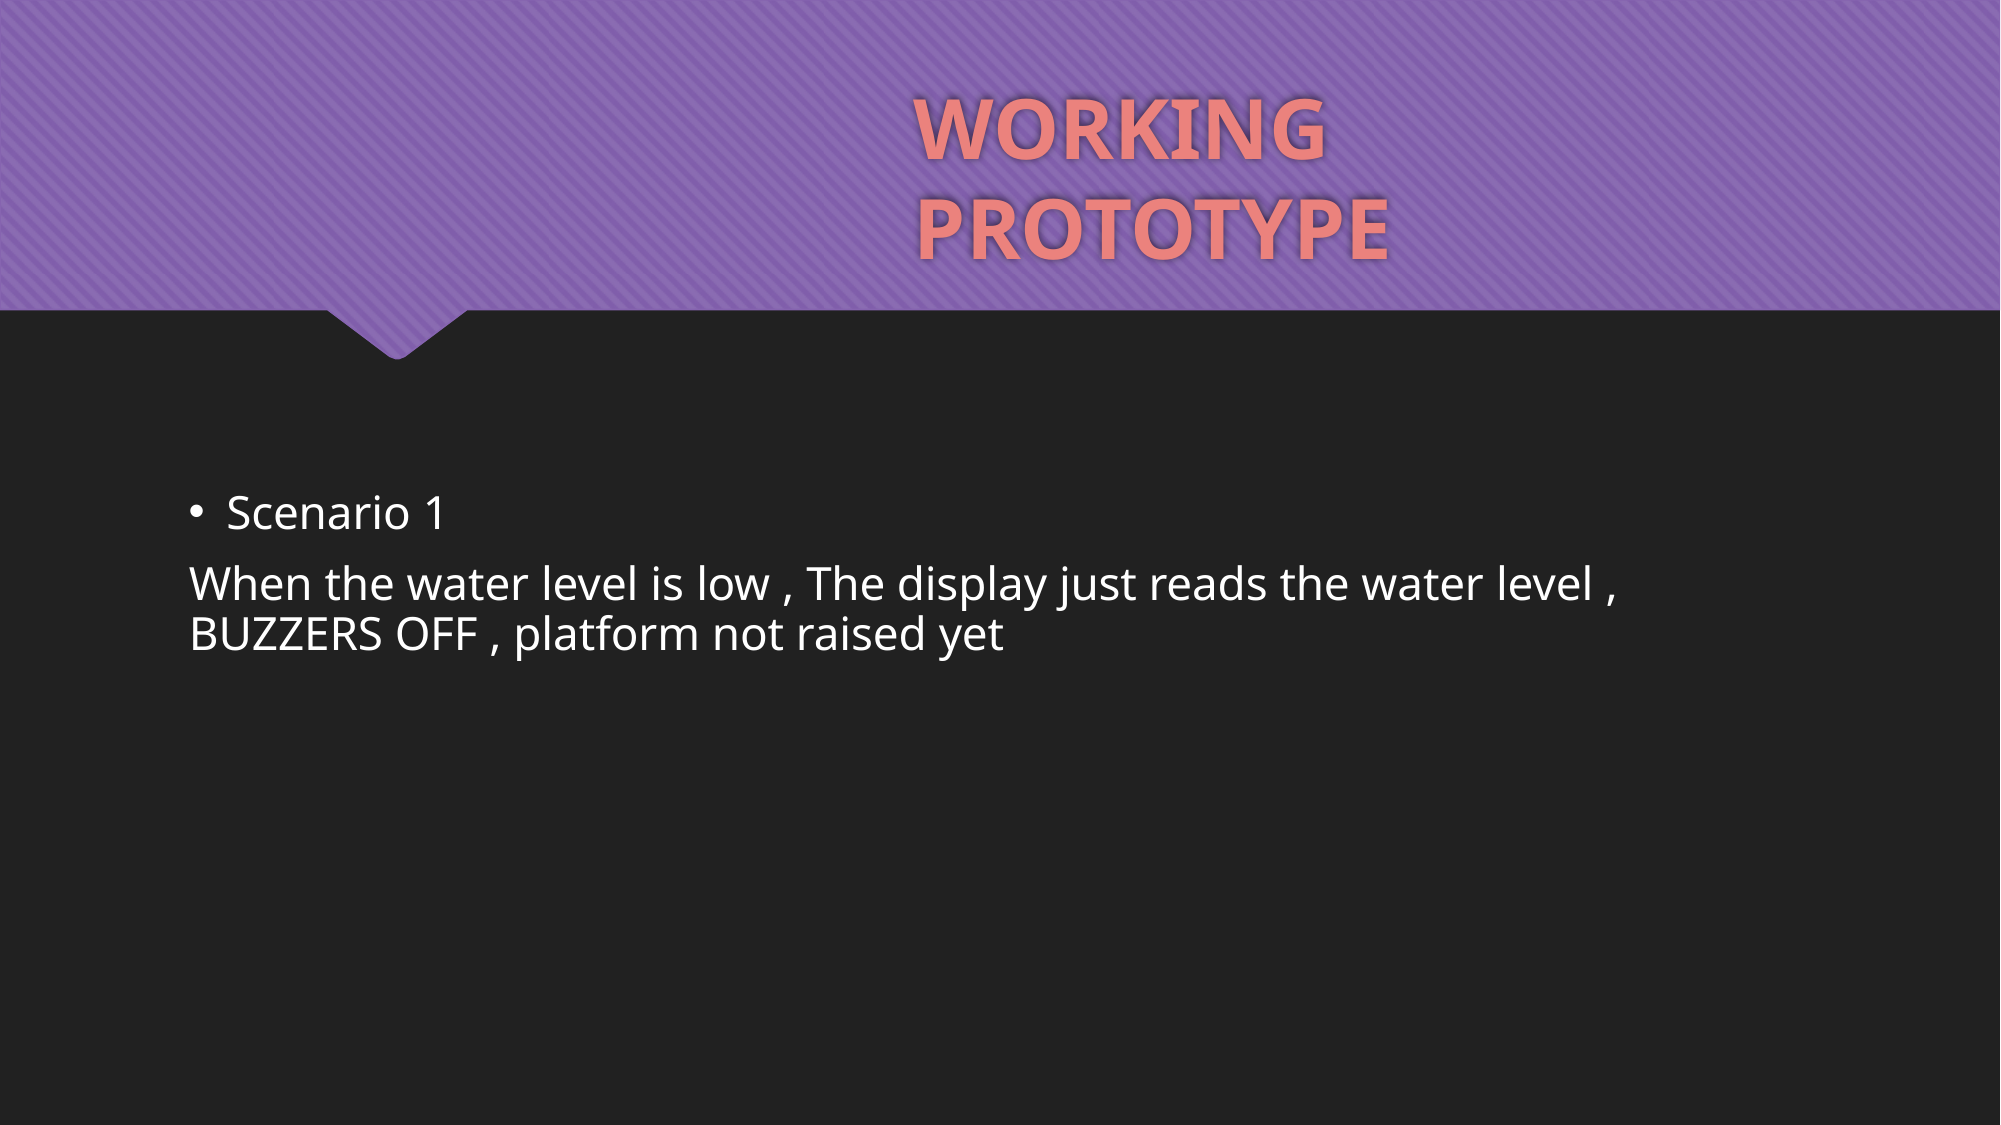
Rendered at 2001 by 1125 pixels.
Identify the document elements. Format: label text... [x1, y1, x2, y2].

title WORKING PROTOTYPE [911, 74, 1787, 277]
text_box Scenario 1 When the water level is low , The display just reads the water level , BUZZERS OFF , platform not raised yet [186, 465, 1664, 660]
